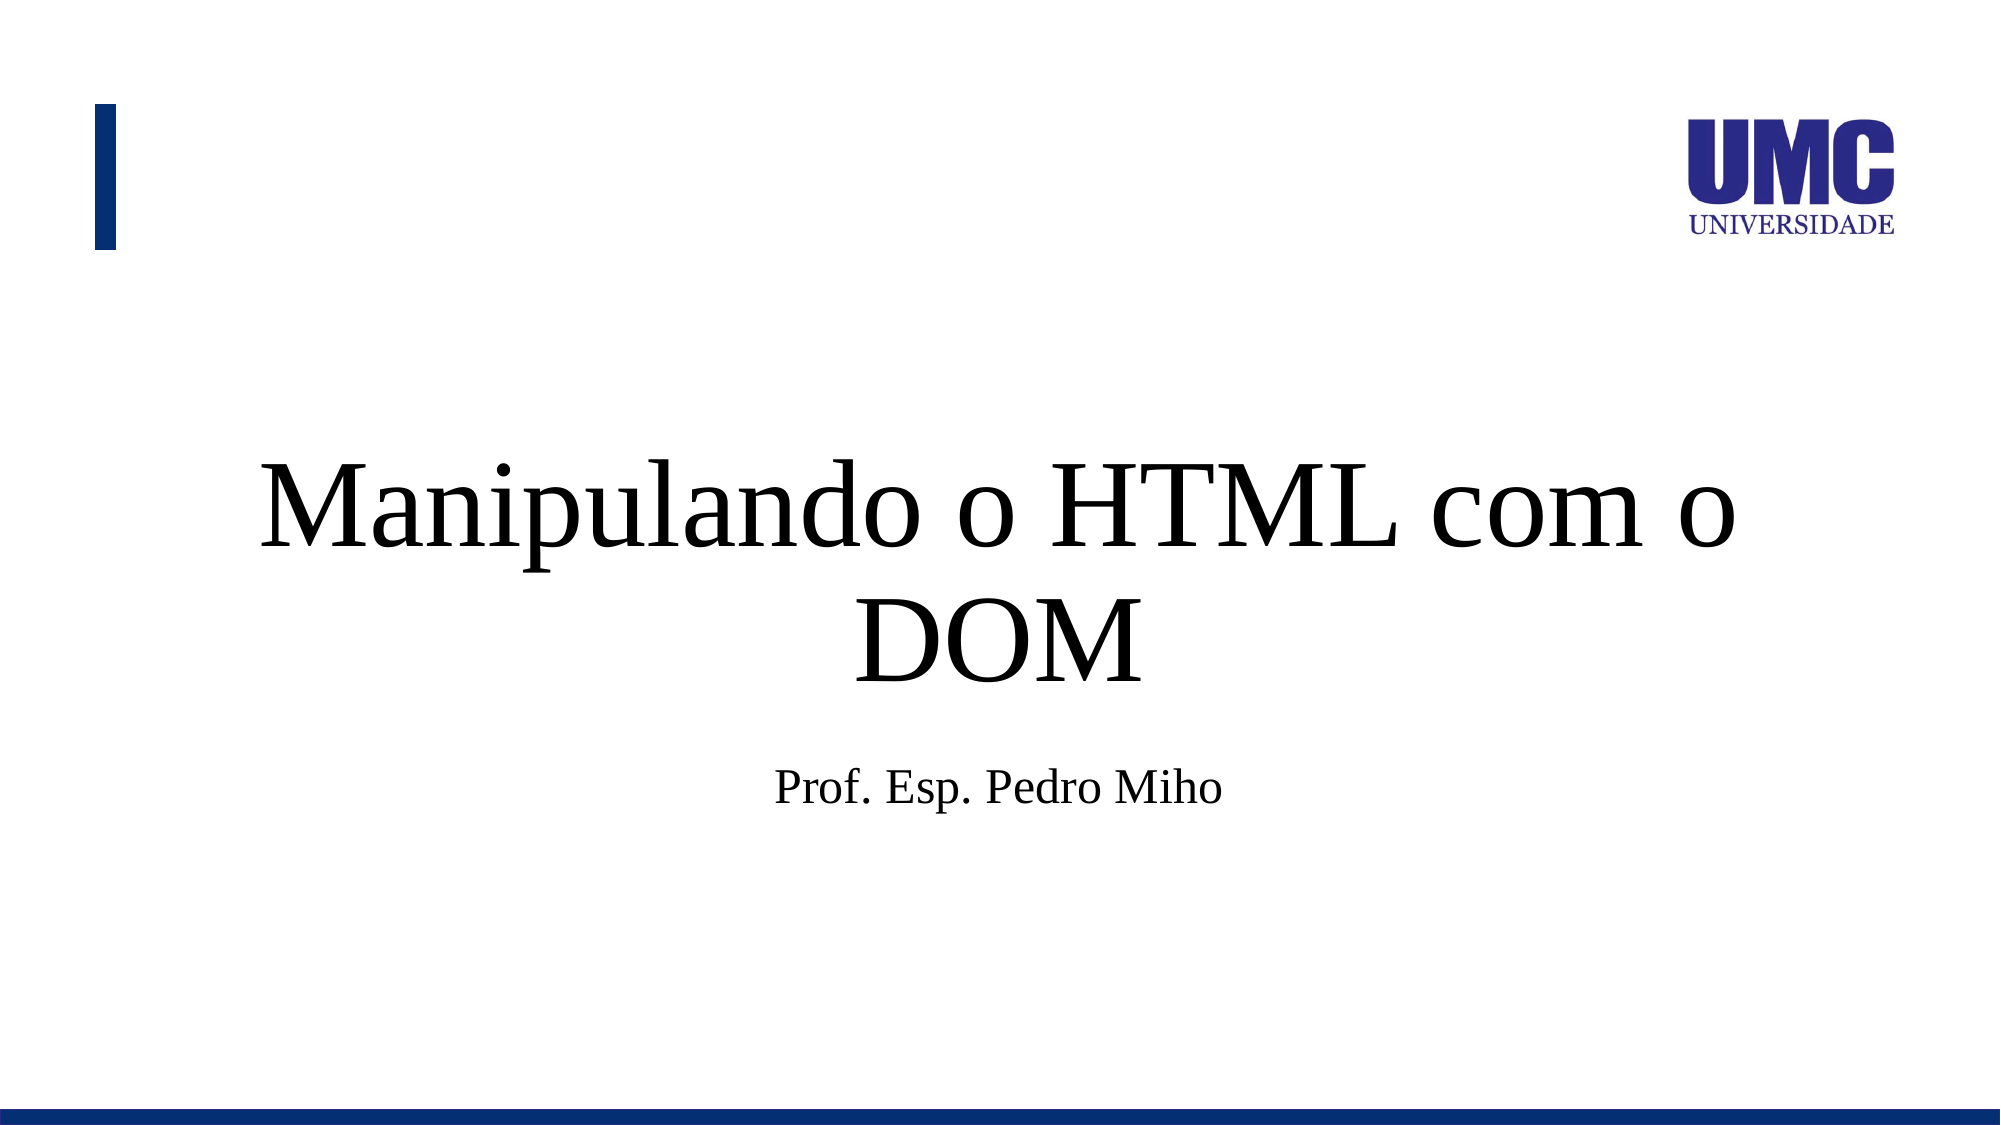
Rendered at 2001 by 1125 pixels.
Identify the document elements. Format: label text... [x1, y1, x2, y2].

list Prof. Esp. Pedro Miho [136, 752, 1862, 999]
picture [95, 104, 116, 250]
picture [1686, 117, 1896, 237]
title Manipulando o HTML com o DOM [136, 280, 1862, 717]
picture [1, 1110, 1999, 1124]
